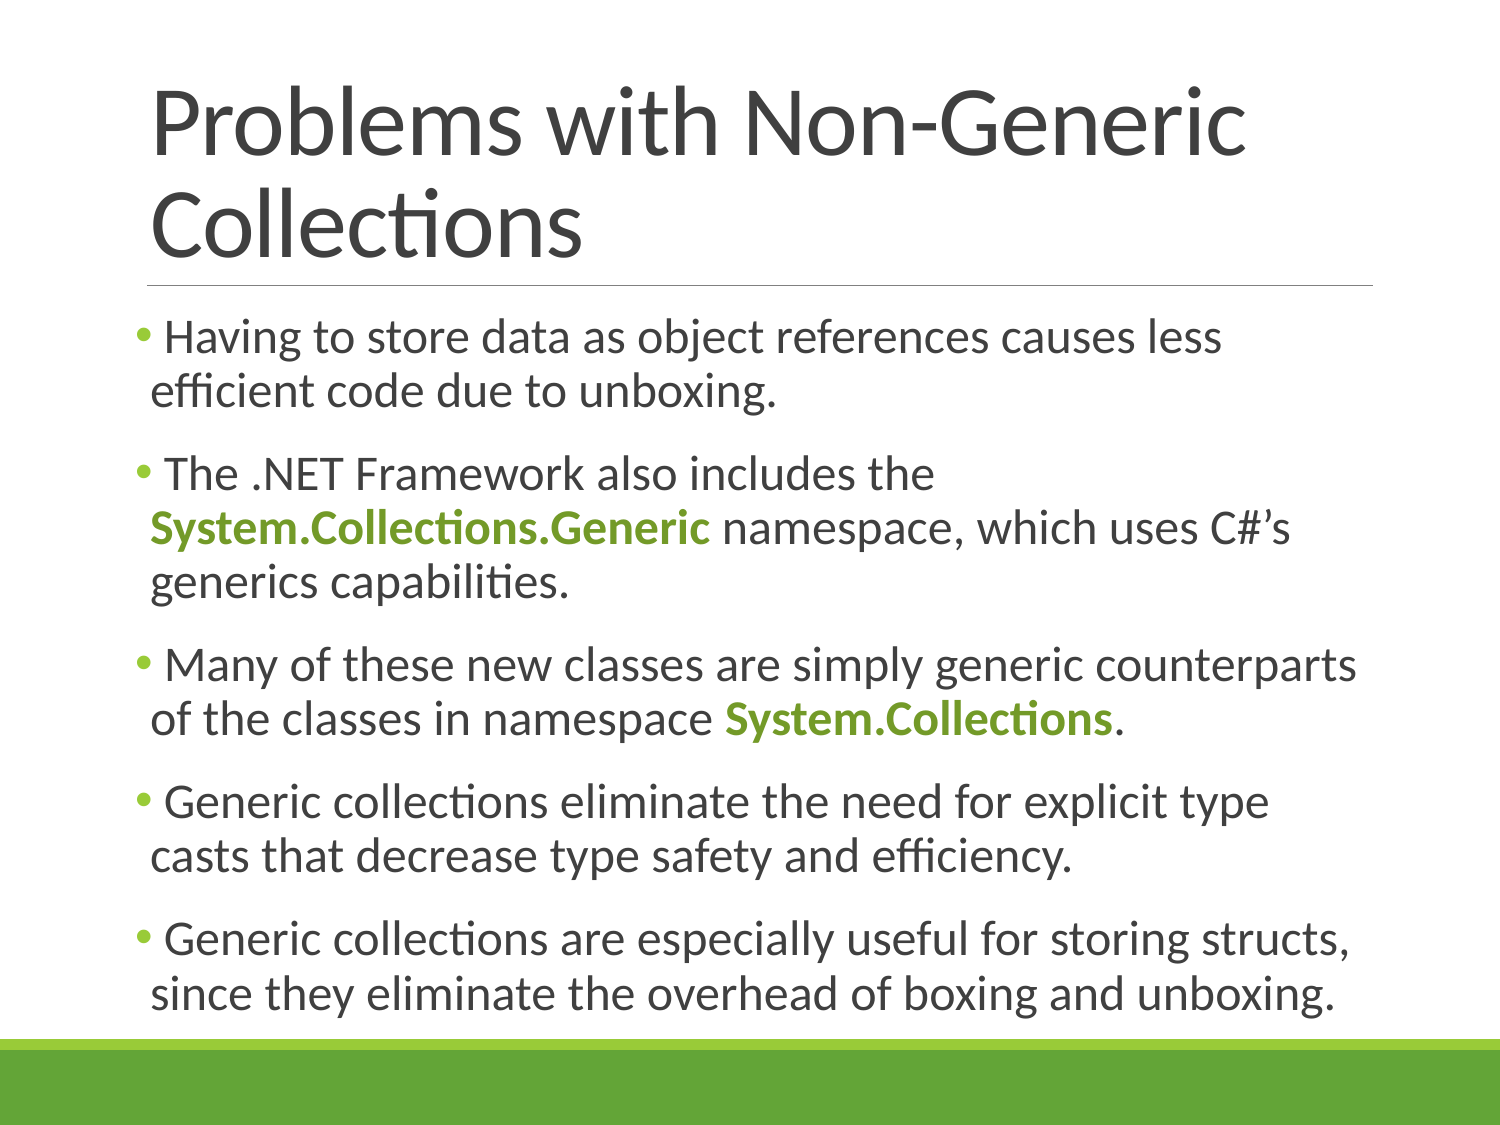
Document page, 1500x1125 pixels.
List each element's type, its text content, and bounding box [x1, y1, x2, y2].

list Having to store data as object references causes less efficient code due to unboxing. The .NET Framework also includes the System.Collections.Generic namespace, which uses C#’s generics capabilities. Many of these new classes are simply generic counterparts of the classes in namespace System.Collections. Generic collections eliminate the need for explicit type casts that decrease type safety and efficiency. Generic collections are especially useful for storing structs, since they eliminate the overhead of boxing and unboxing. [135, 302, 1373, 1039]
title Problems with Non-Generic Collections [135, 47, 1373, 285]
